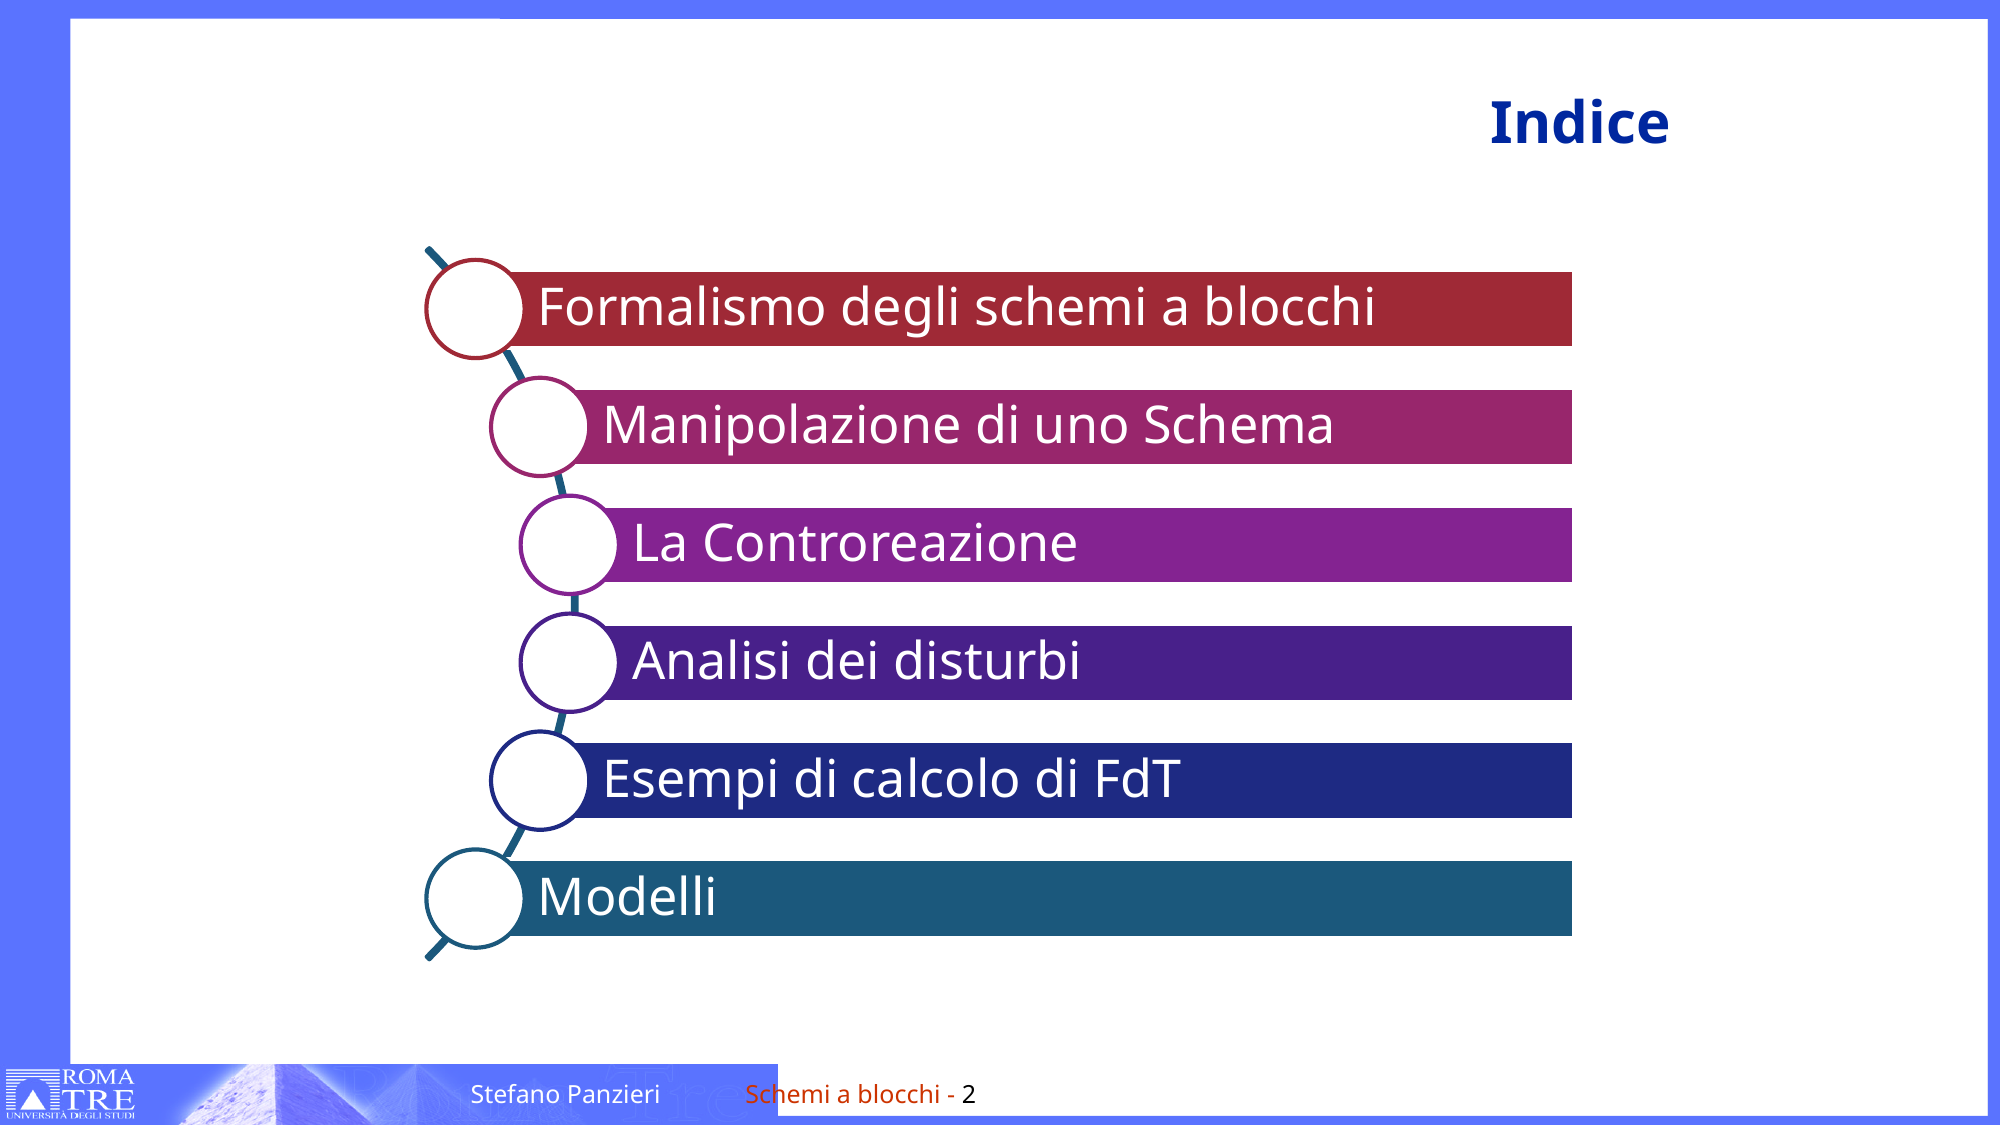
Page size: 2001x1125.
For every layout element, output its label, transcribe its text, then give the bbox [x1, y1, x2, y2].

picture [0, 1064, 778, 1125]
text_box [415, 230, 1585, 978]
title Indice [372, 67, 1681, 153]
